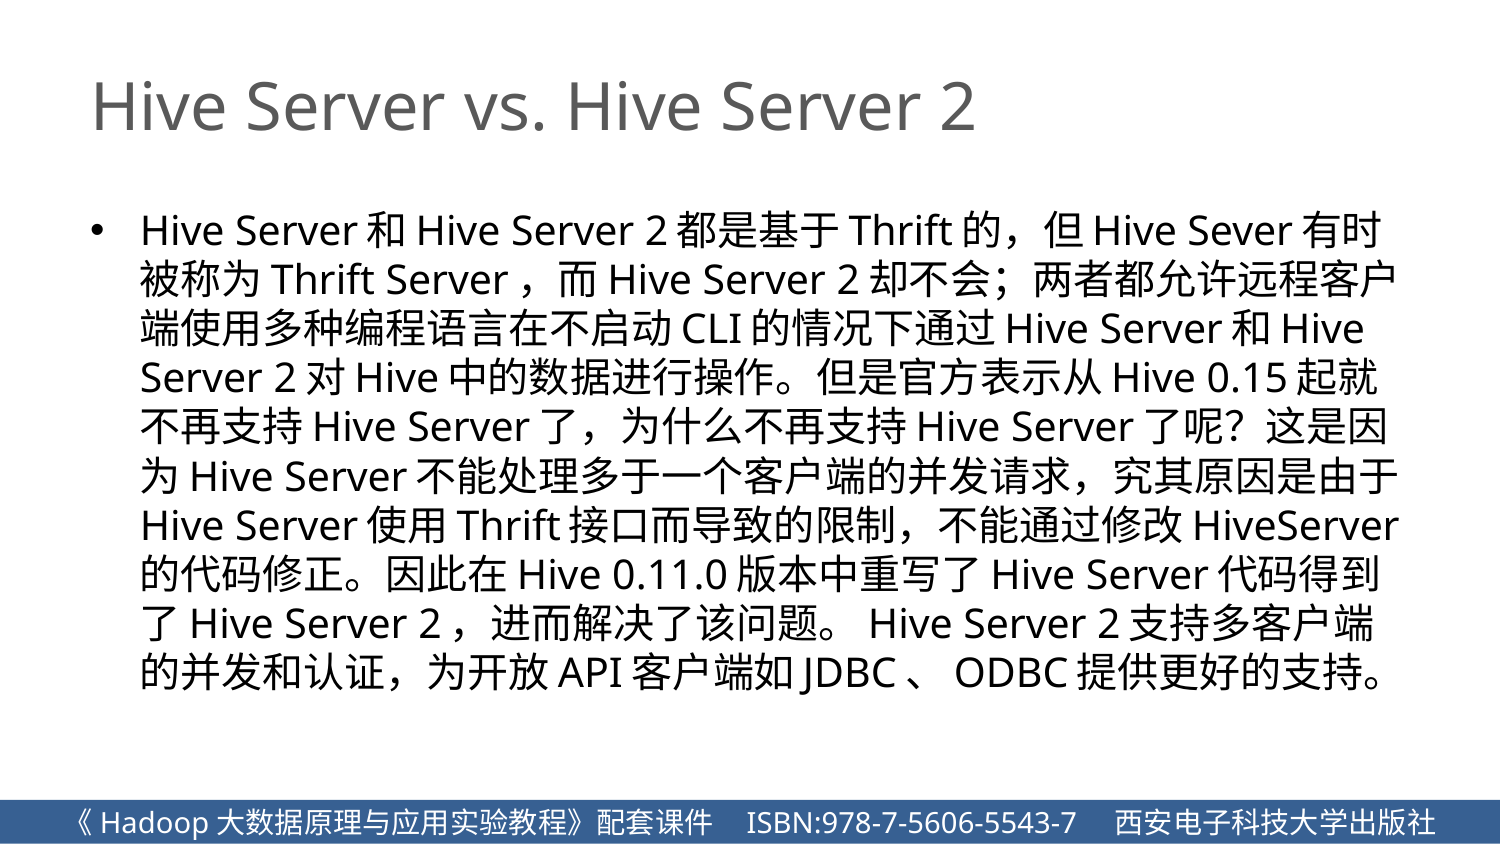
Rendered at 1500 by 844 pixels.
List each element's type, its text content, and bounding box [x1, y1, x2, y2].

title Hive Server vs. Hive Server 2 [75, 33, 1425, 175]
list Hive Server和Hive Server 2都是基于Thrift的，但Hive Sever有时被称为Thrift Server，而Hive Server 2却不会；两者都允许远程客户端使用多种编程语言在不启动CLI的情况下通过Hive Server和Hive Server 2对Hive中的数据进行操作。但是官方表示从Hive 0.15起就不再支持Hive Server了，为什么不再支持Hive Server了呢？这是因为Hive Server不能处理多于一个客户端的并发请求，究其原因是由于Hive Server使用Thrift接口而导致的限制，不能通过修改HiveServer的代码修正。因此在Hive 0.11.0版本中重写了Hive Server代码得到了Hive Server 2，进而解决了该问题。Hive Server 2支持多客户端的并发和认证，为开放API客户端如JDBC、ODBC提供更好的支持。 [75, 196, 1425, 754]
